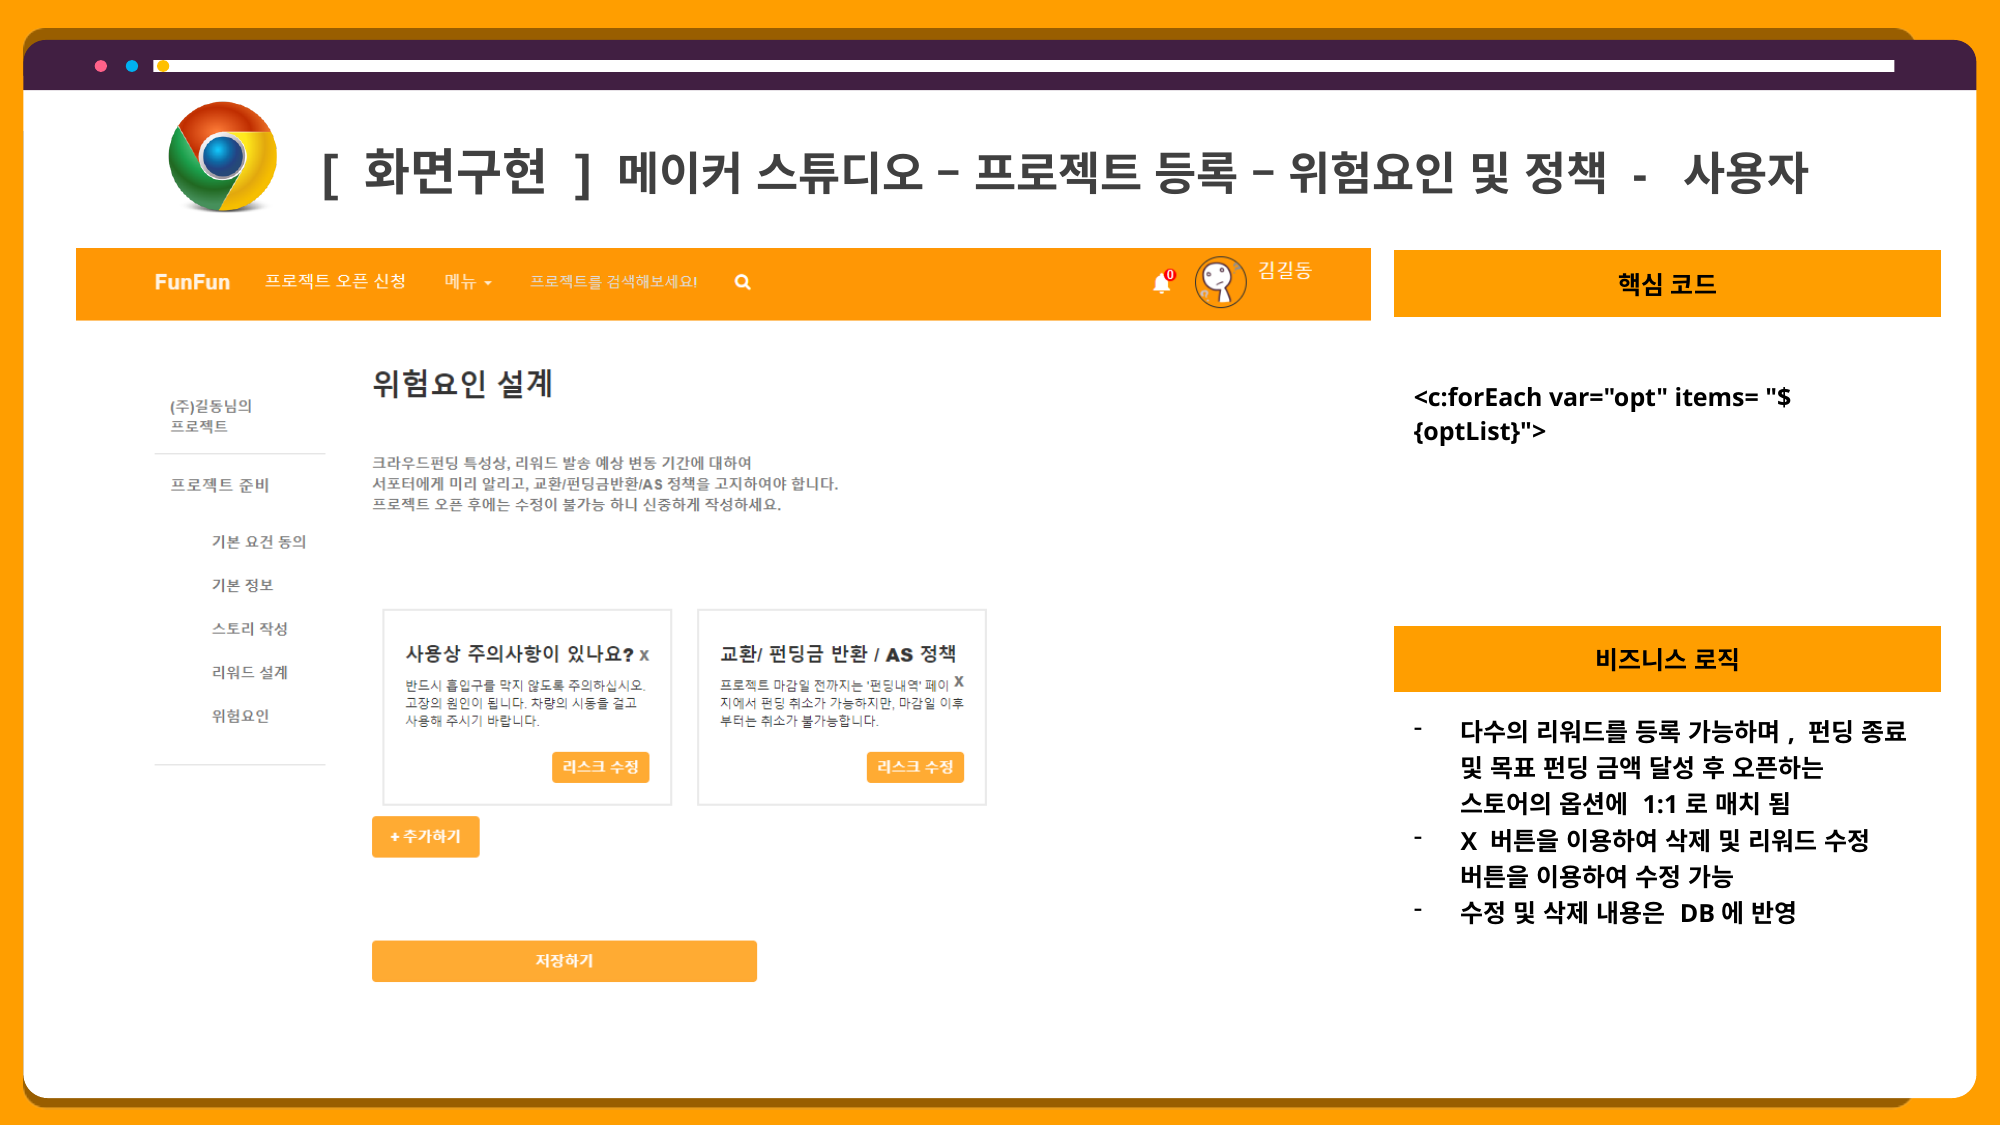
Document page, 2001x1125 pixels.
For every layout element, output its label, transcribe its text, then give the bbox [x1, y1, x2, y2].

table_cell 다수의 리워드를 등록 가능하며, 펀딩 종료 및 목표 펀딩 금액 달성 후 오픈하는 스토어의 옵션에 1:1로 매치 됨 X 버튼을 이용하여 삭제 및 리워드 수정 버튼을 이용하여 수정 가능 수정 및 삭제 내용은 DB에 반영 [1394, 692, 1941, 950]
text_box [155, 59, 171, 73]
text_box [22, 38, 1978, 92]
text_box [22, 92, 1978, 1100]
text_box [152, 59, 159, 73]
table_header 비즈니스 로직 [1394, 626, 1941, 692]
text_box [167, 59, 1896, 73]
text_box [ 화면구현 ] 메이커 스튜디오 – 프로젝트 등록 – 위험요인 및 정책 - 사용자 [306, 102, 1942, 208]
table_cell <c:forEach var="opt" items= "${optList}"> [1394, 317, 1941, 553]
text_box [93, 59, 109, 73]
text_box [124, 59, 140, 73]
picture [163, 96, 282, 216]
table_header 핵심 코드 [1394, 250, 1941, 317]
picture [76, 248, 1371, 1009]
